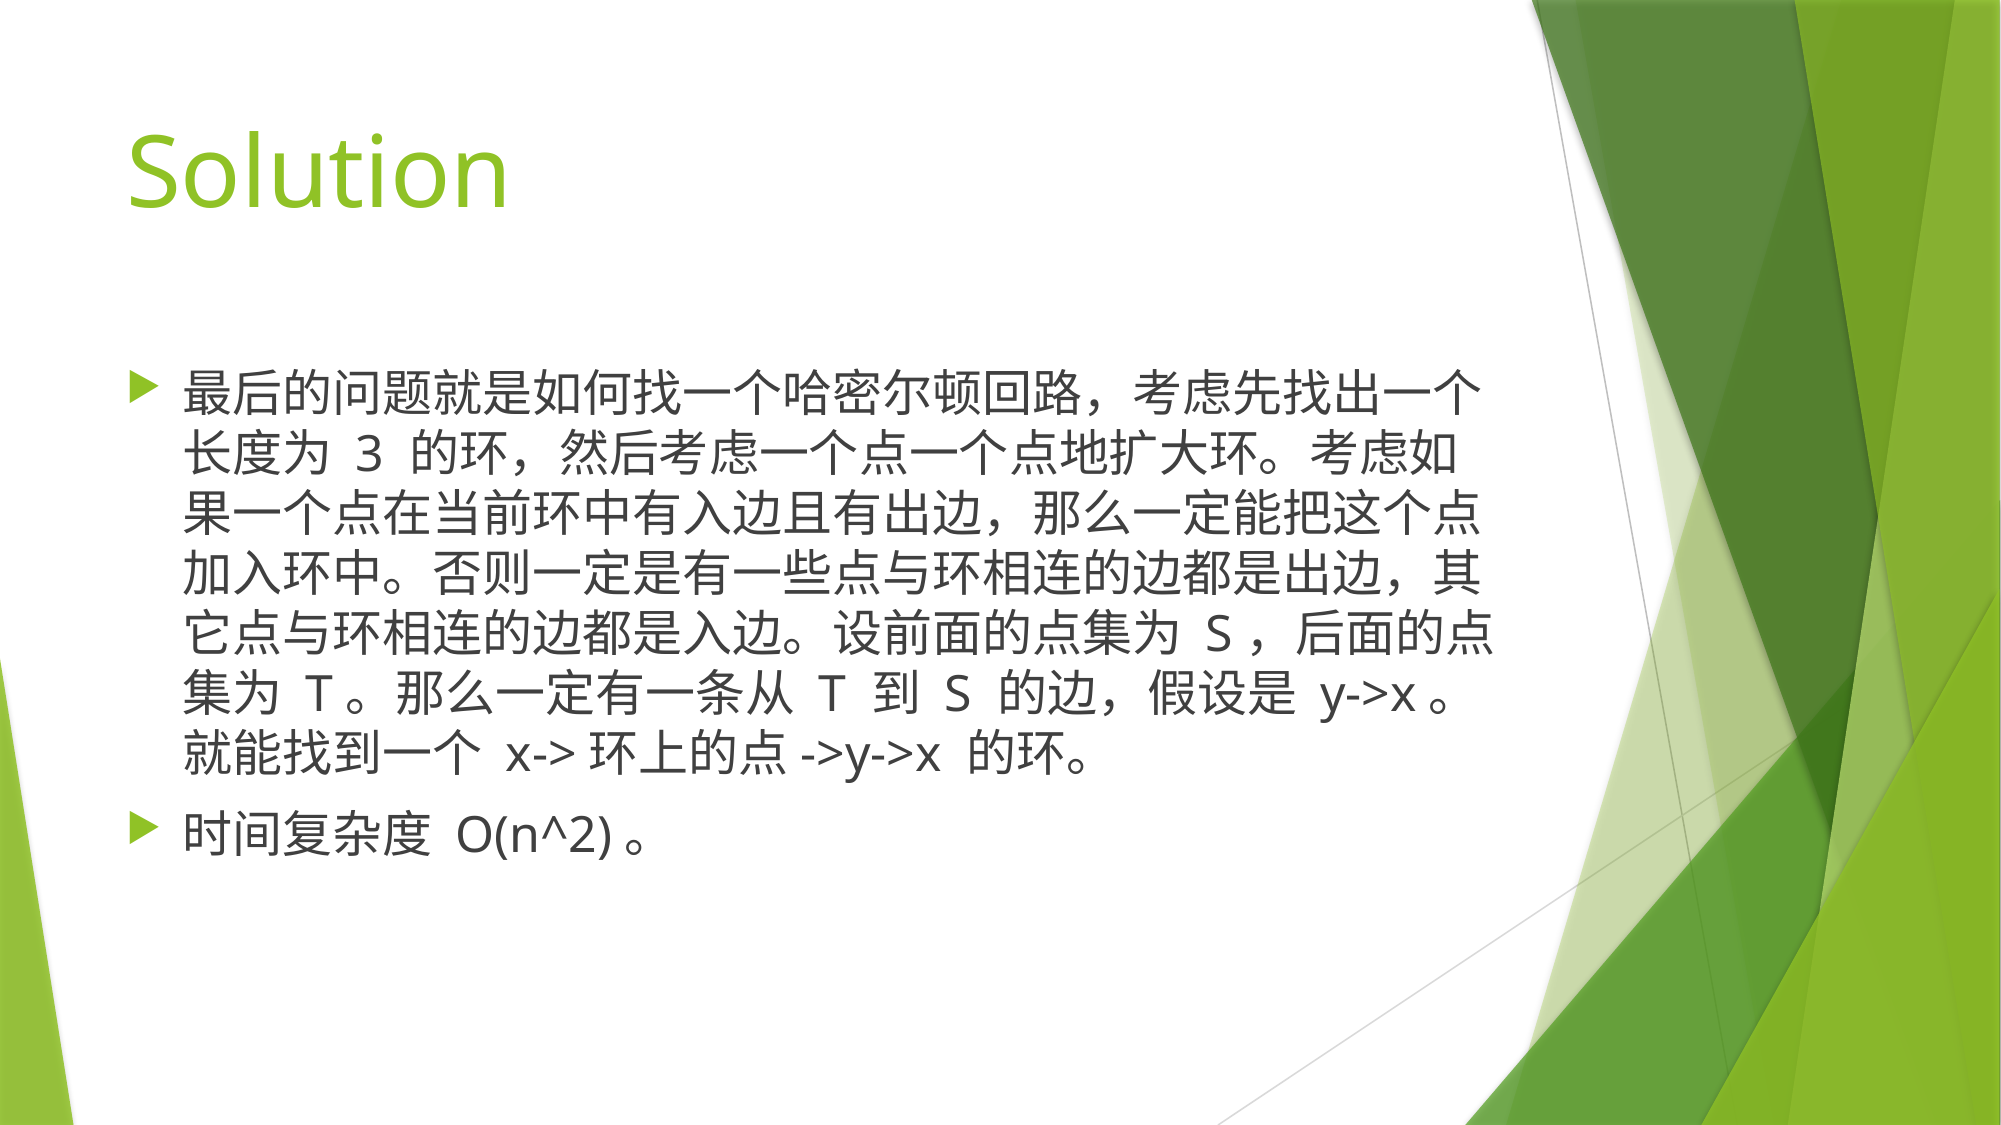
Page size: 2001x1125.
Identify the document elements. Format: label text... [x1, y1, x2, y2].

title Solution [111, 99, 1522, 317]
list 最后的问题就是如何找一个哈密尔顿回路，考虑先找出一个长度为 3 的环，然后考虑一个点一个点地扩大环。考虑如果一个点在当前环中有入边且有出边，那么一定能把这个点加入环中。否则一定是有一些点与环相连的边都是出边，其它点与环相连的边都是入边。设前面的点集为 S，后面的点集为 T。那么一定有一条从 T 到 S 的边，假设是 y->x。就能找到一个 x->环上的点->y->x 的环。 时间复杂度 O(n^2)。 [111, 354, 1522, 992]
